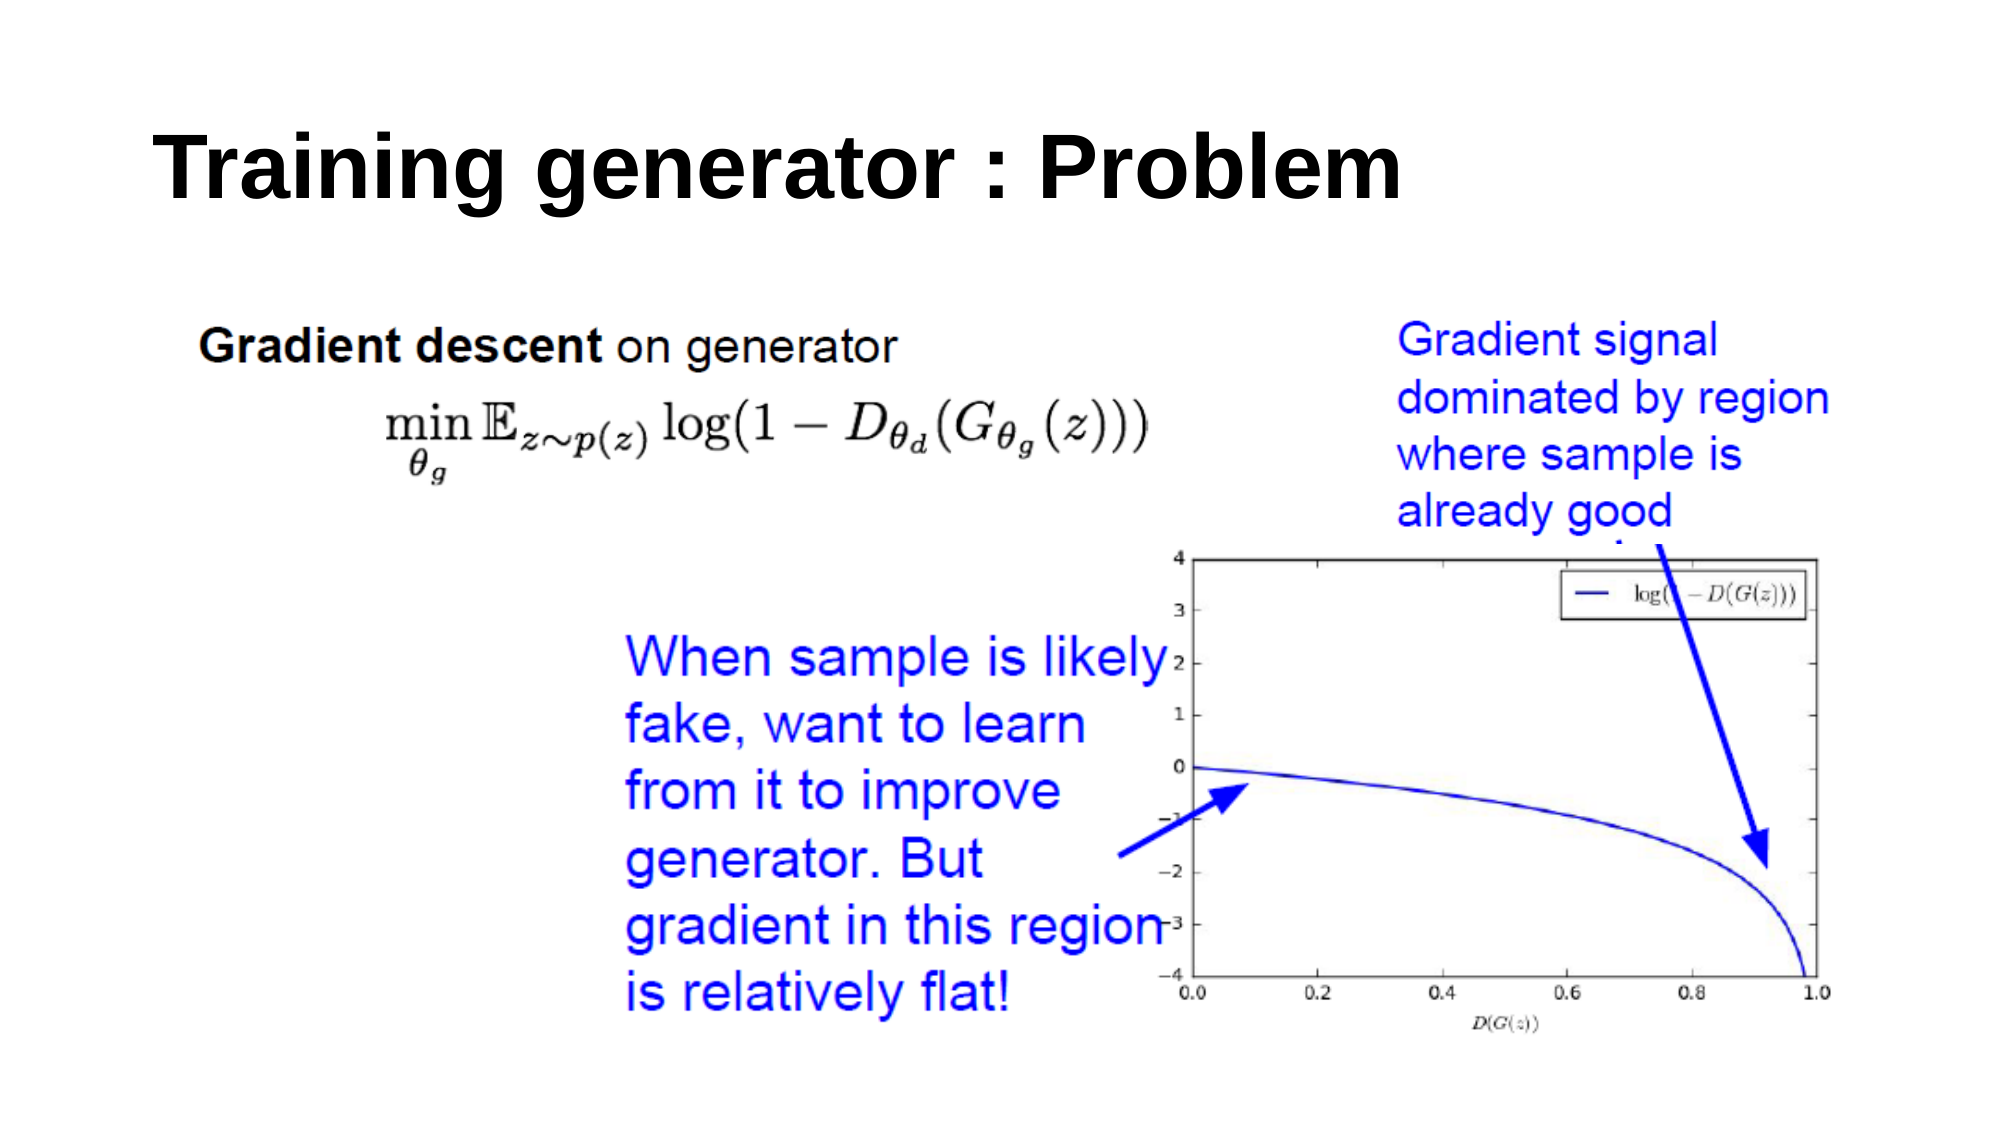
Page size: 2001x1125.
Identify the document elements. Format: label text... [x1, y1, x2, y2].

picture [598, 263, 1901, 1050]
picture [185, 300, 1164, 508]
title Training generator : Problem [137, 59, 1863, 278]
